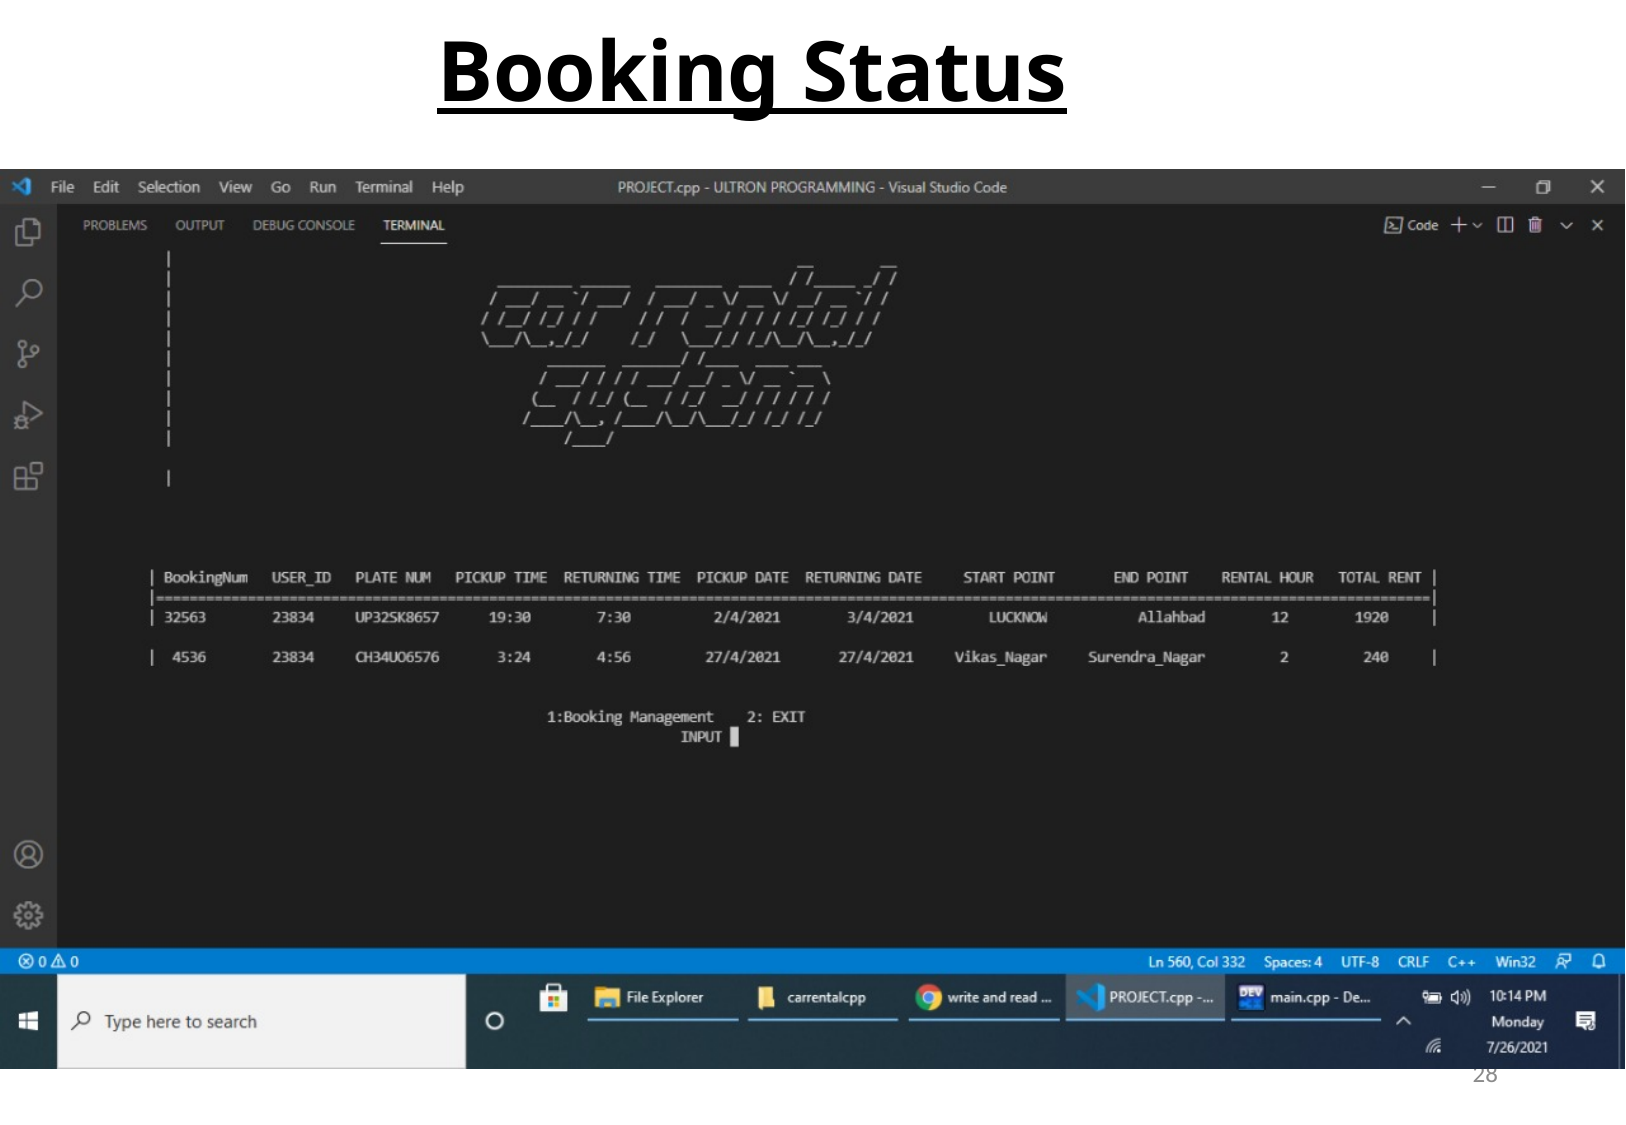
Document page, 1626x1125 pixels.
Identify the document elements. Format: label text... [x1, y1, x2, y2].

picture [0, 169, 1625, 1069]
slide_number 28 [1147, 1069, 1514, 1103]
text_box Booking Status [422, 22, 1625, 169]
